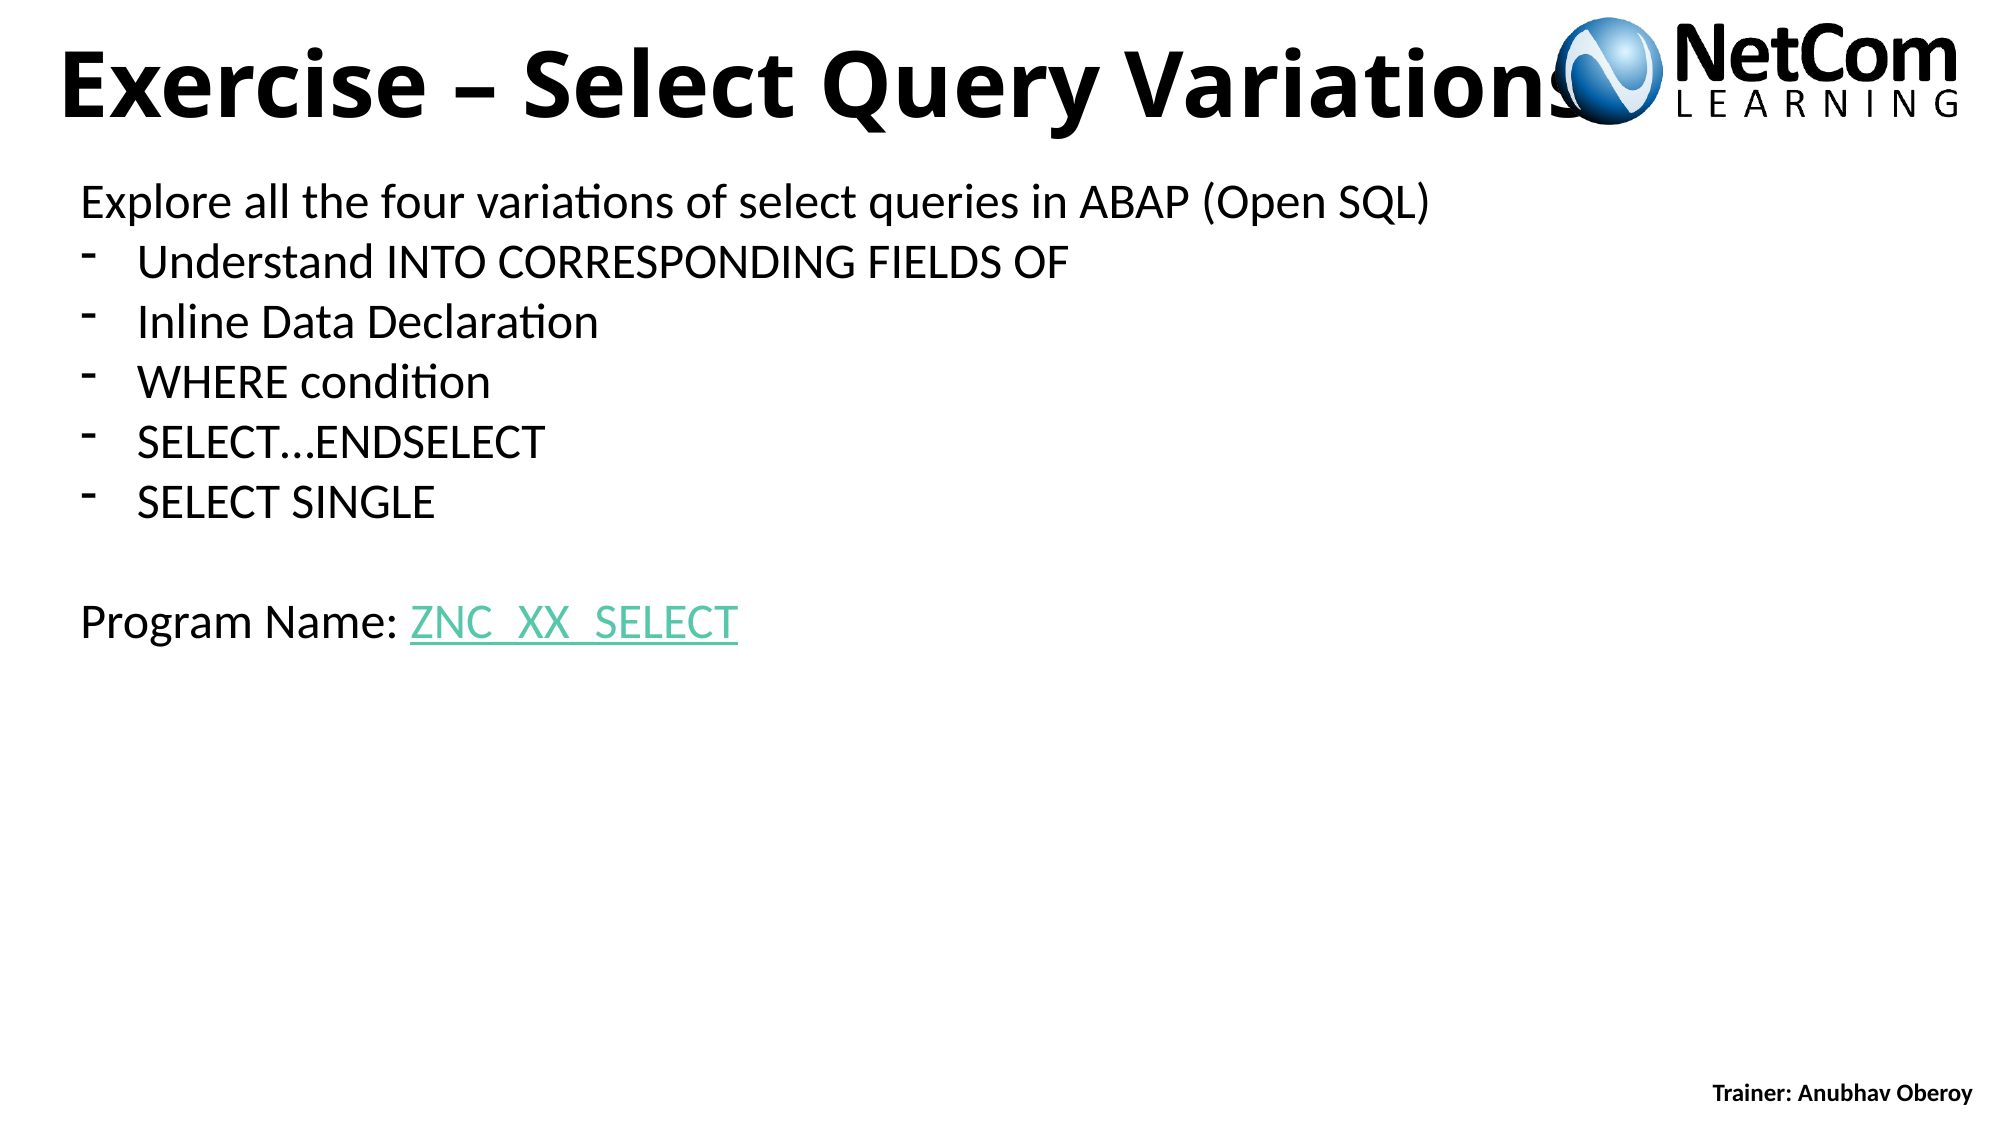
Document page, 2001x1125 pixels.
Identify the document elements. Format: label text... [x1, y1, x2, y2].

footer Trainer: Anubhav Oberoy [1660, 1074, 2000, 1108]
text_box Exercise – Select Query Variations [42, 30, 1896, 148]
picture [1555, 17, 1958, 125]
text_box Explore all the four variations of select queries in ABAP (Open SQL) Understand INTO CORRESPONDING FIELDS OF Inline Data Declaration WHERE condition SELECT…ENDSELECT SELECT SINGLE Program Name: ZNC_XX_SELECT [65, 161, 1960, 656]
